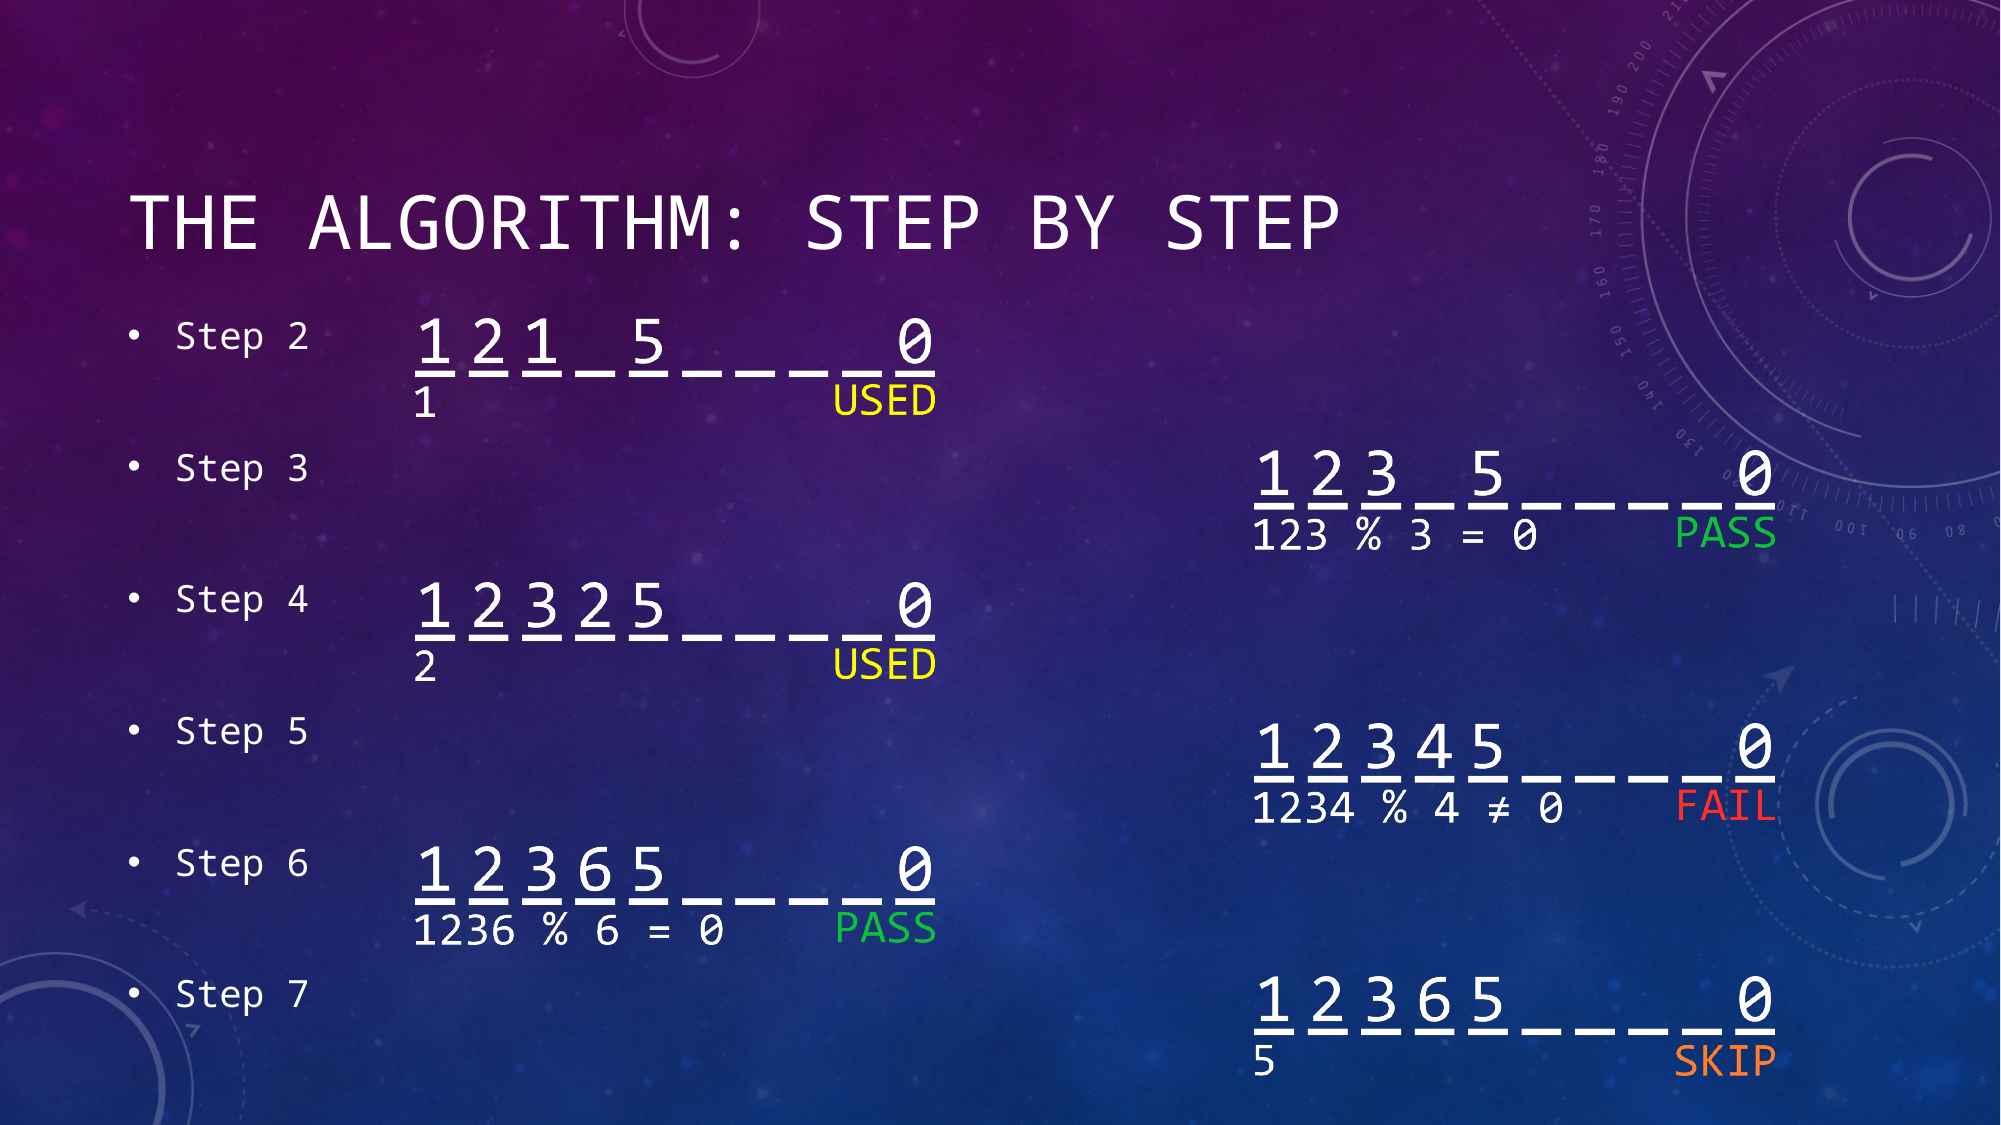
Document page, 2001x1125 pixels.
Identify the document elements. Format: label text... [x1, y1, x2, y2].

title The Algorithm: Step By Step [112, 99, 1775, 289]
list Step 2 Step 3 Step 4 Step 5 Step 6 Step 7 [112, 289, 1775, 1038]
picture [0, 0, 2001, 1125]
